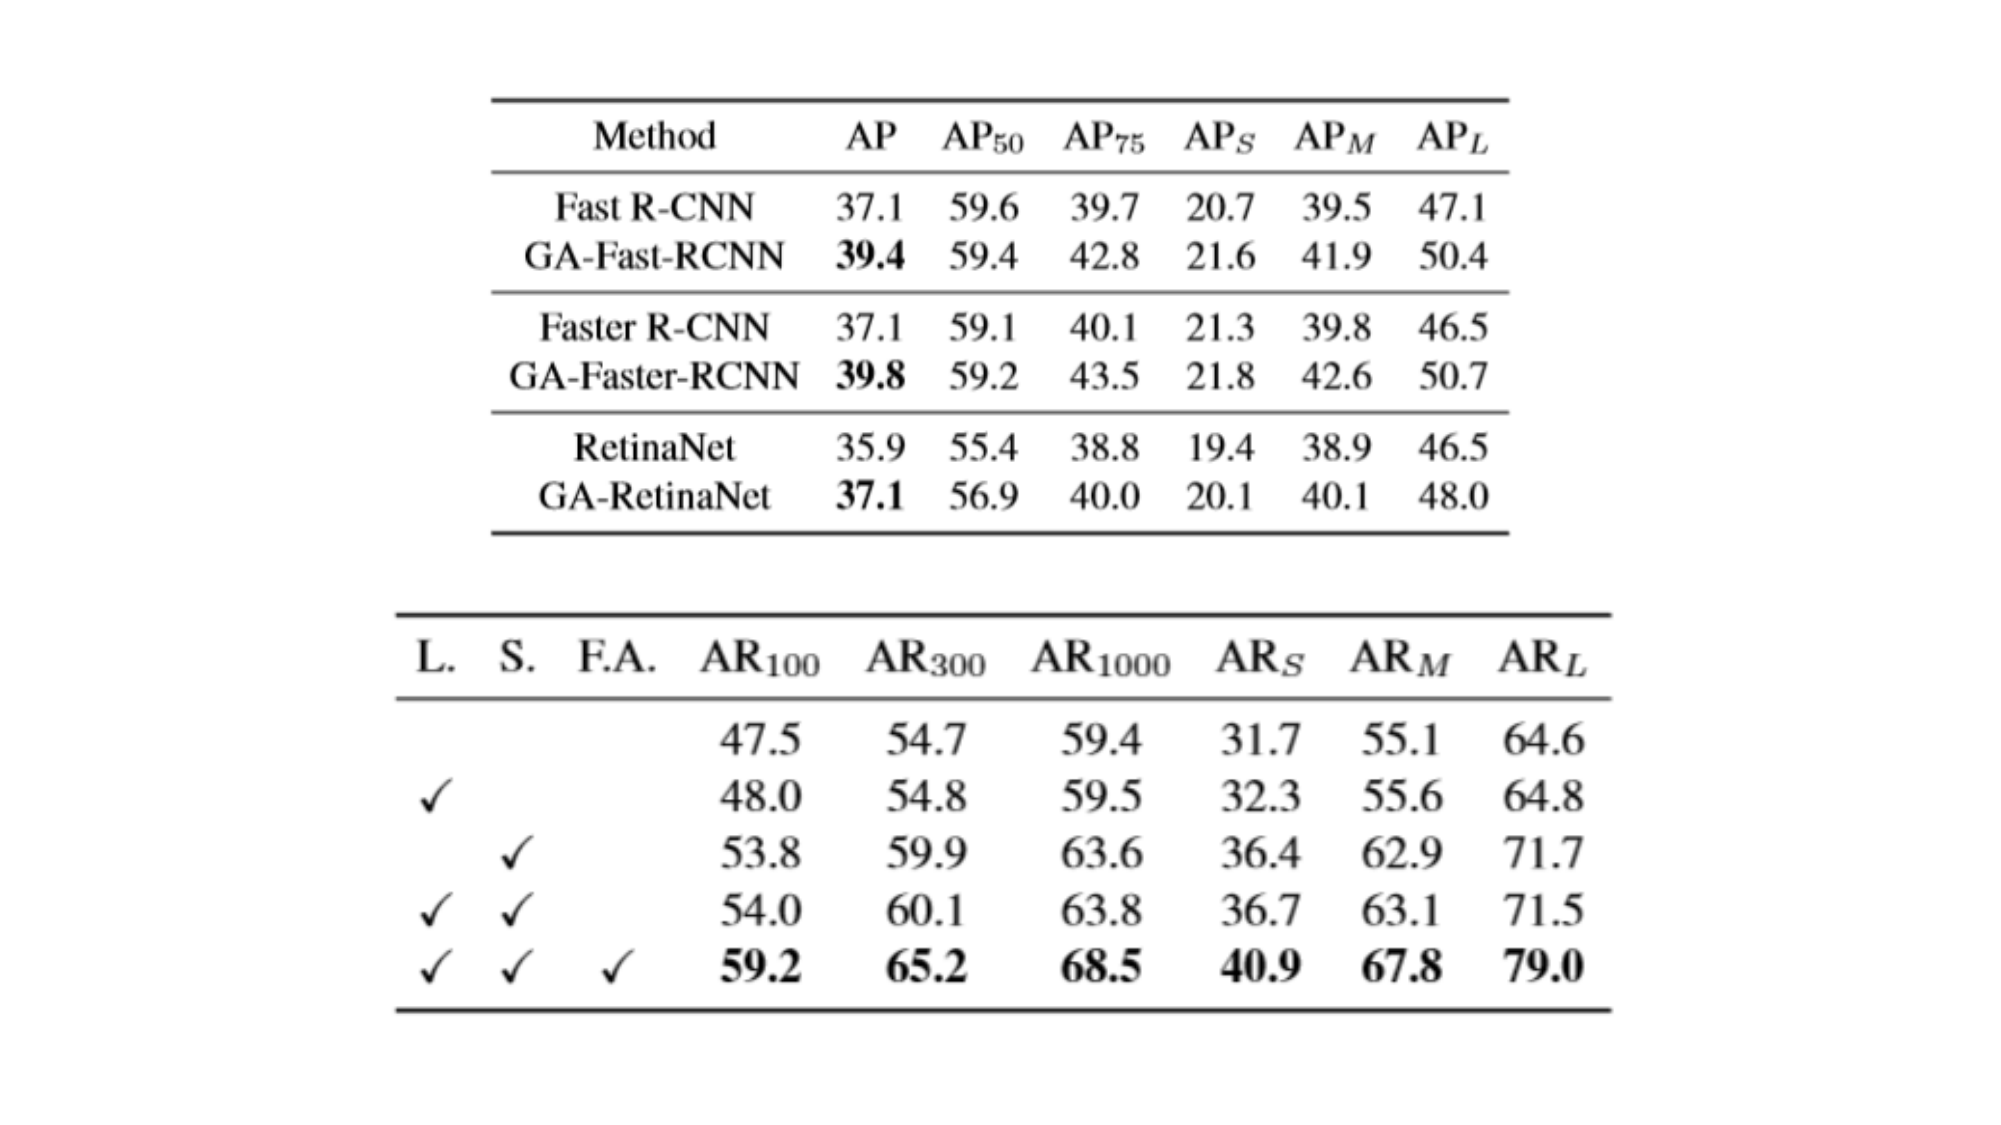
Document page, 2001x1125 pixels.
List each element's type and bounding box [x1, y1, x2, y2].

picture [474, 74, 1525, 545]
picture [377, 562, 1623, 1050]
